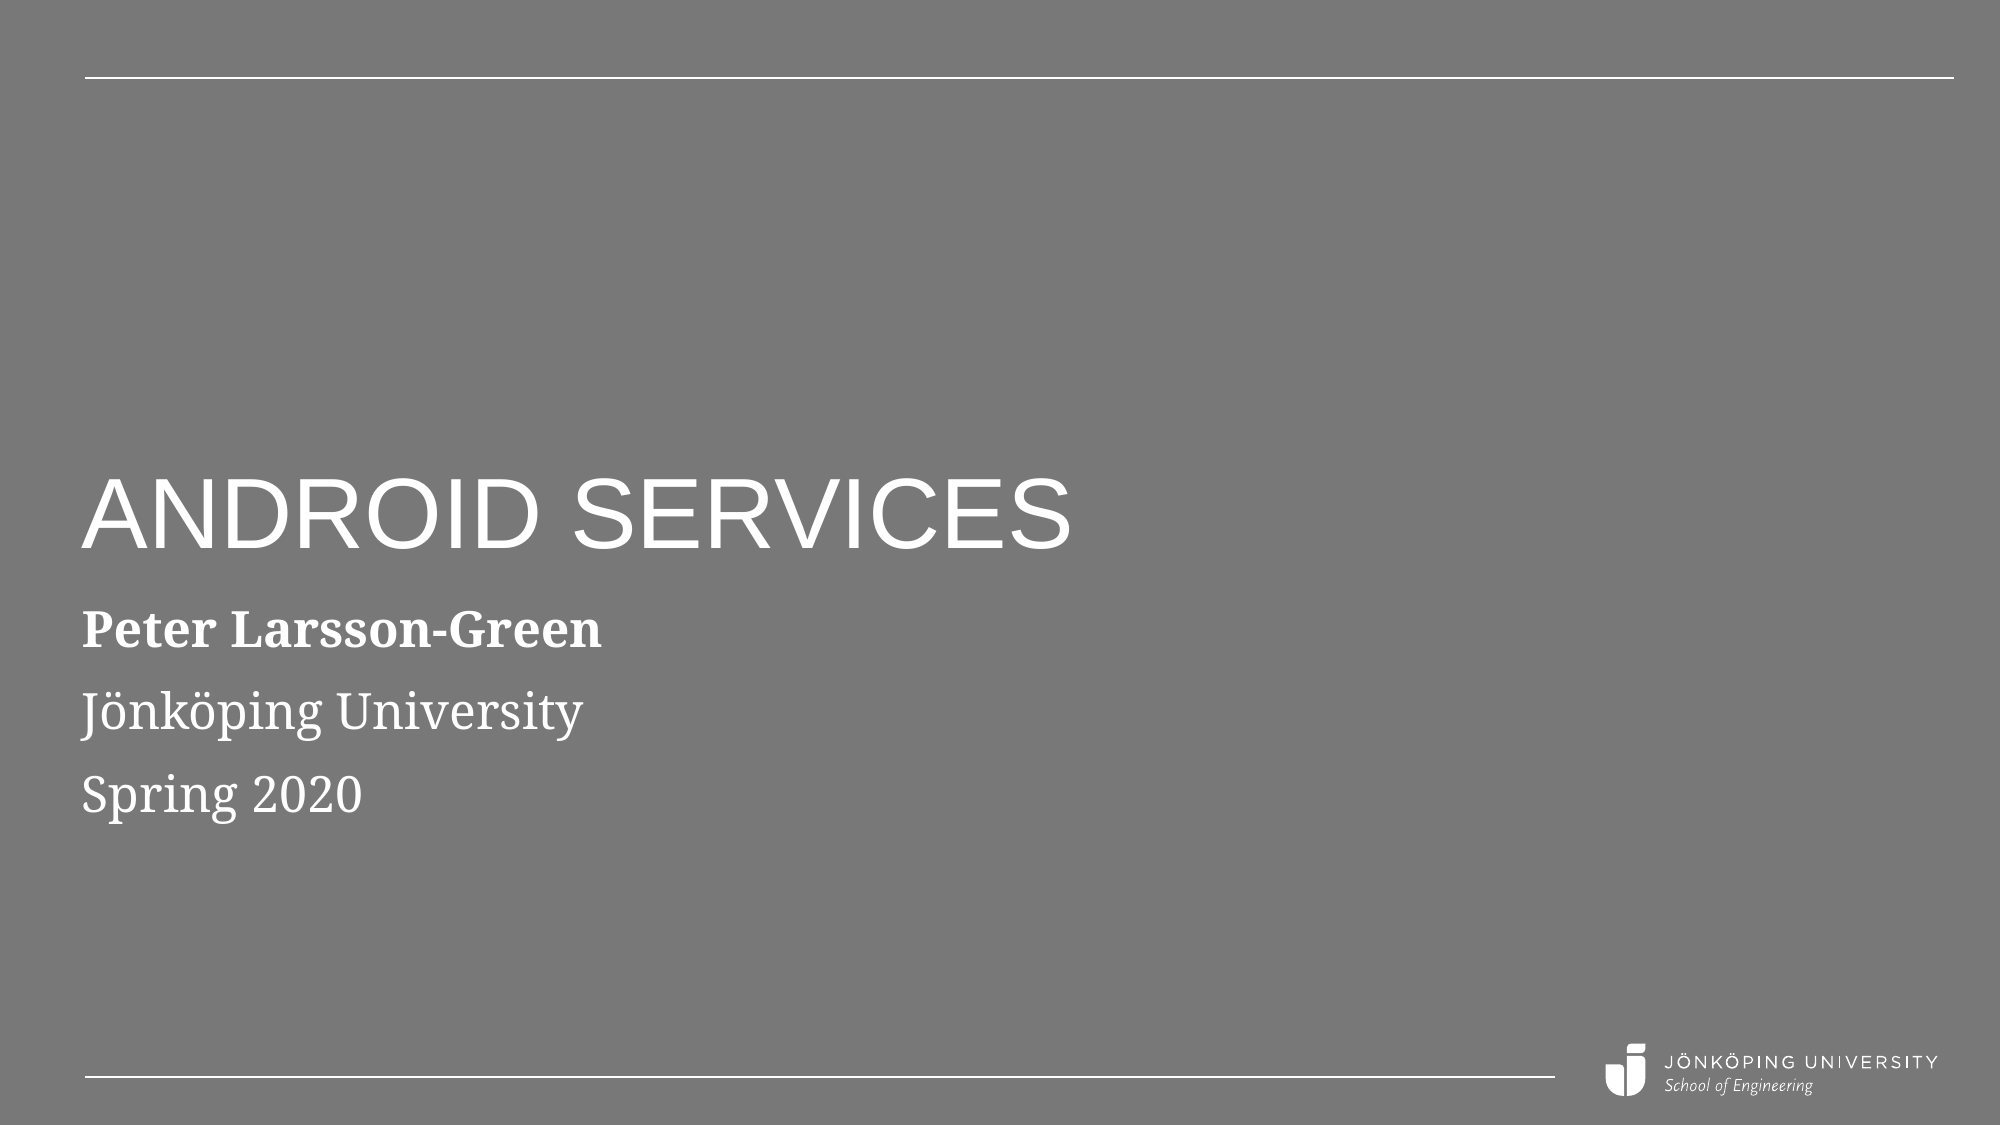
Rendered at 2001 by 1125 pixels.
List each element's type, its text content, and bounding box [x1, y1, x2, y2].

title Android Services [66, 184, 1954, 576]
subtitle Peter Larsson-Green Jönköping University Spring 2020 [66, 590, 1954, 863]
